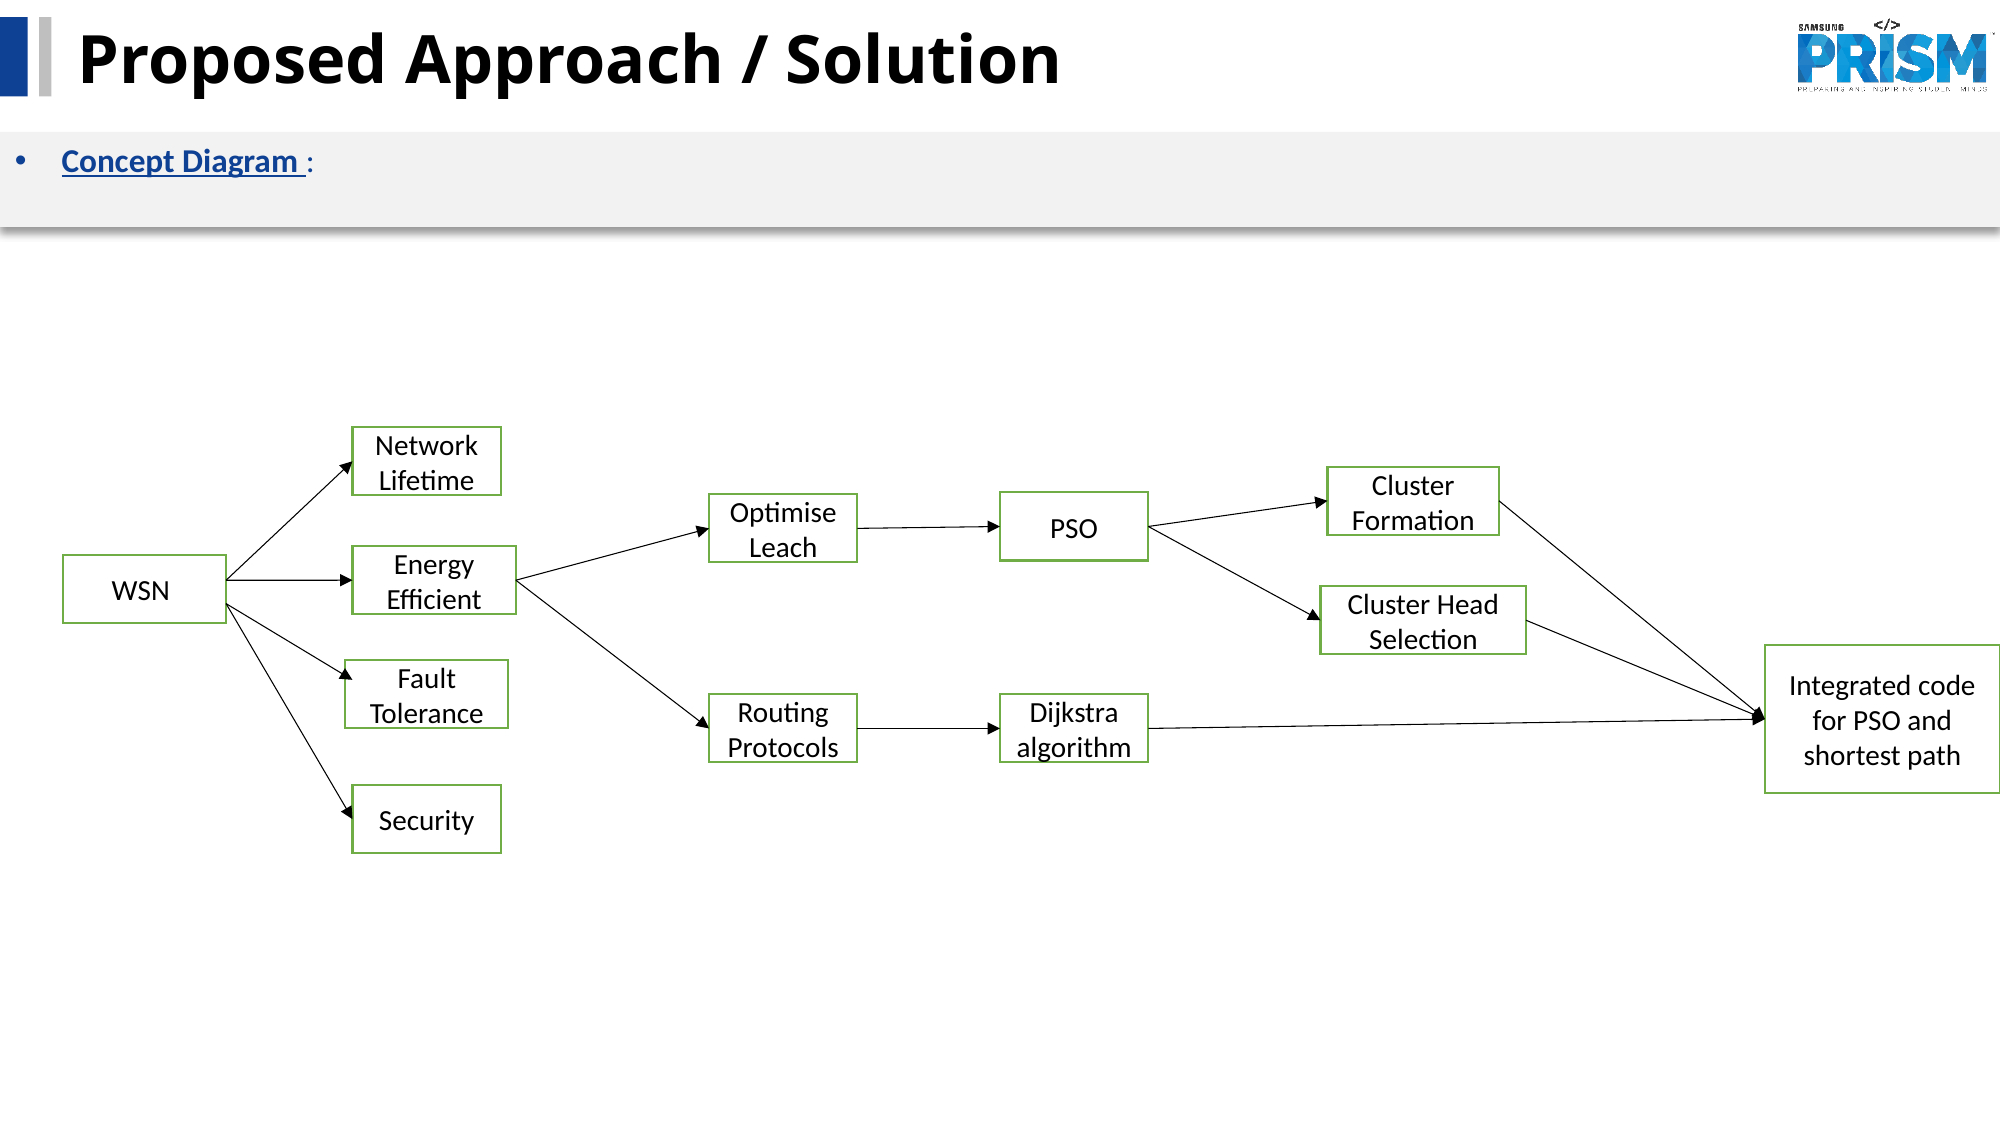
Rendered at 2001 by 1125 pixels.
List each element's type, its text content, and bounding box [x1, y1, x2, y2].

text_box [0, 16, 29, 97]
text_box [515, 580, 710, 729]
text_box Energy Efficient [351, 545, 515, 615]
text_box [1148, 500, 1328, 527]
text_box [515, 528, 710, 580]
text_box Concept Diagram : [0, 132, 2000, 227]
text_box Security [351, 784, 502, 854]
text_box WSN [96, 563, 285, 614]
text_box Routing Protocols [708, 693, 858, 763]
text_box Optimise Leach [708, 493, 858, 563]
text_box Cluster Formation [1326, 466, 1500, 536]
text_box PSO [999, 491, 1149, 562]
text_box [38, 16, 52, 97]
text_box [226, 603, 353, 820]
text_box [1148, 719, 1765, 729]
text_box [62, 554, 226, 624]
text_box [1498, 500, 1765, 720]
text_box Cluster Head Selection [1319, 585, 1498, 655]
text_box Dijkstra algorithm [999, 693, 1149, 763]
picture [1794, 17, 2000, 96]
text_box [1148, 526, 1321, 621]
text_box Integrated code for PSO and shortest path [1764, 644, 2000, 794]
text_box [226, 461, 353, 580]
text_box Fault Tolerance [353, 659, 509, 729]
text_box Proposed Approach / Solution [62, 9, 1605, 105]
text_box Network Lifetime [351, 426, 502, 496]
